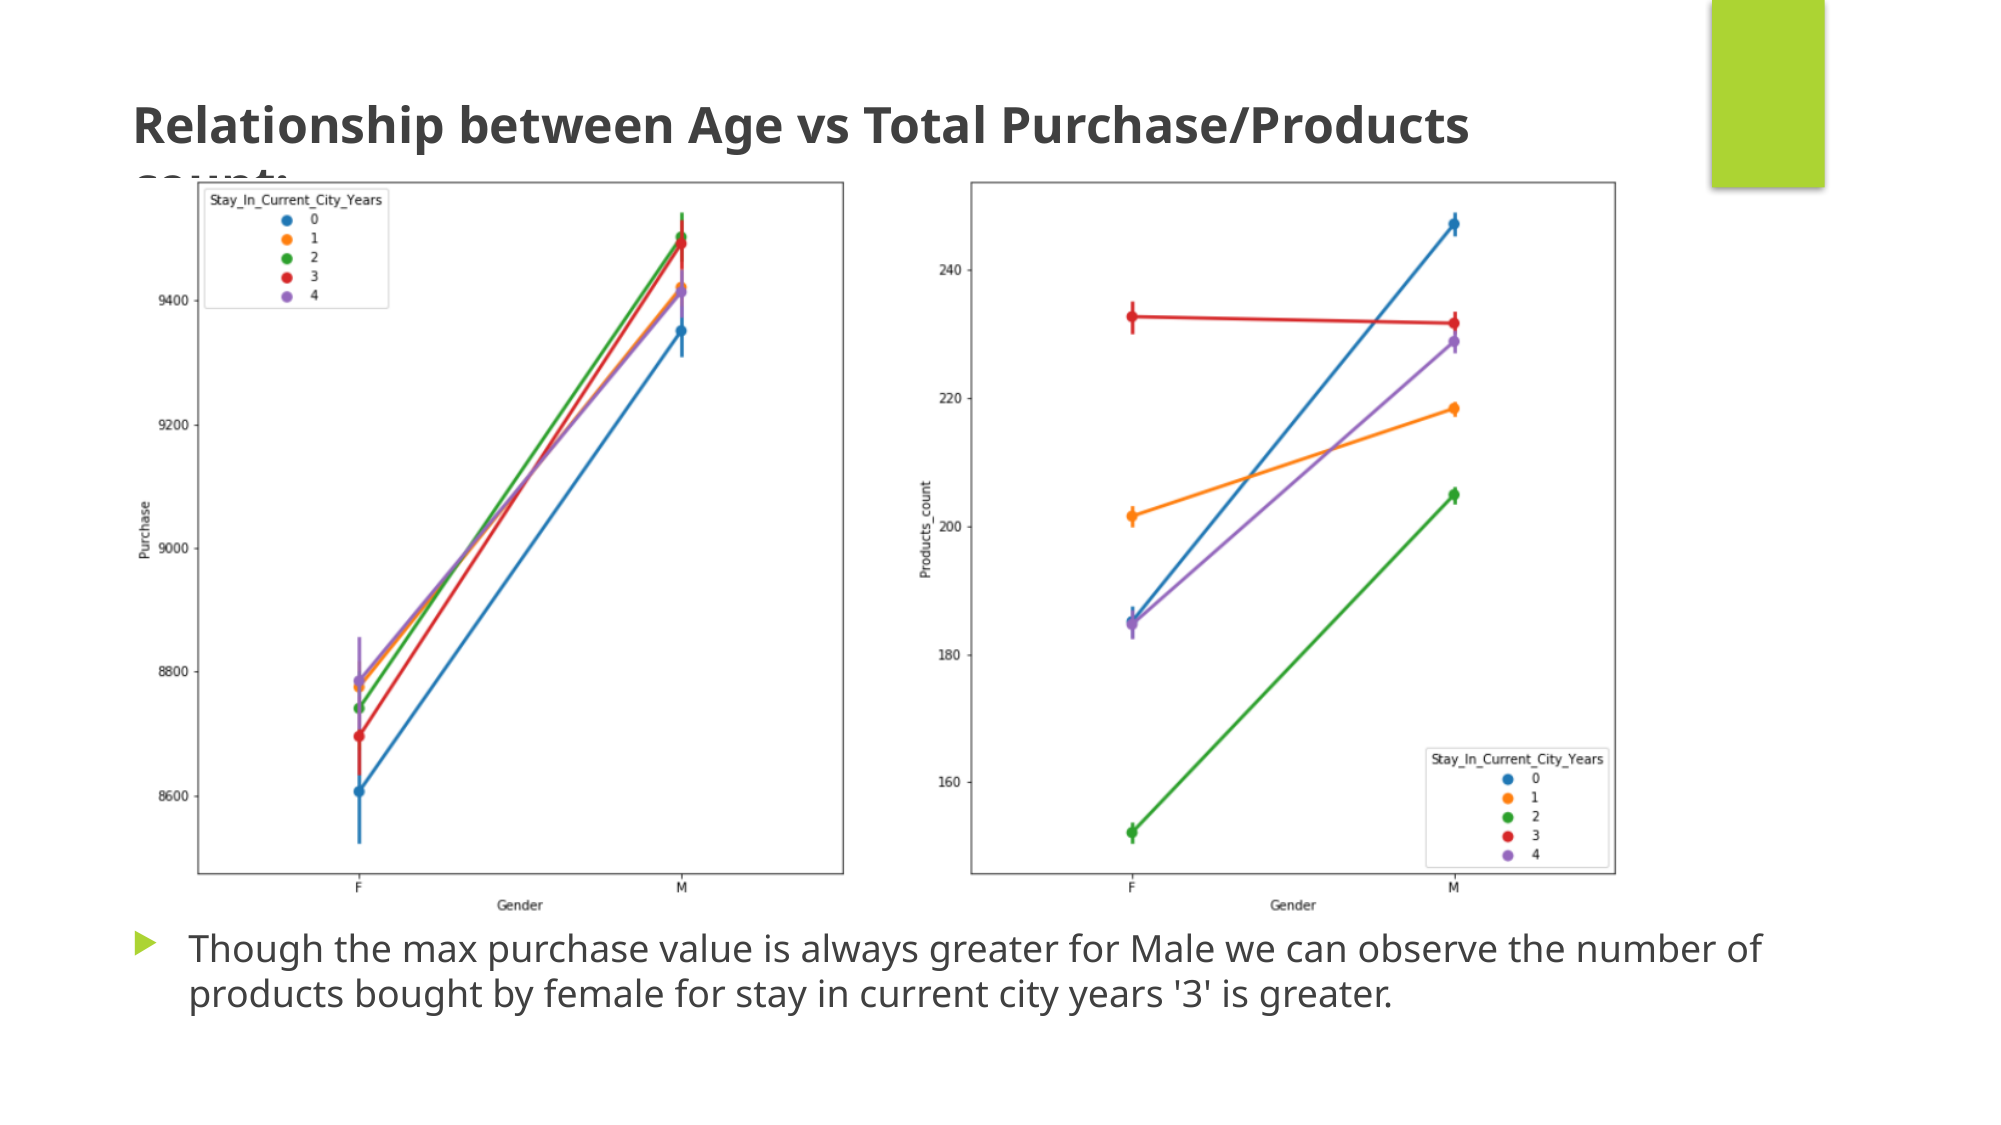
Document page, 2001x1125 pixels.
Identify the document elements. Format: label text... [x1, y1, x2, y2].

text_box Relationship between Age vs Total Purchase/Products count: [117, 86, 1657, 167]
text_box Though the max purchase value is always greater for Male we can observe the number of products bought by female for stay in current city years '3' is greater. [117, 917, 1830, 1125]
picture [116, 178, 1633, 918]
